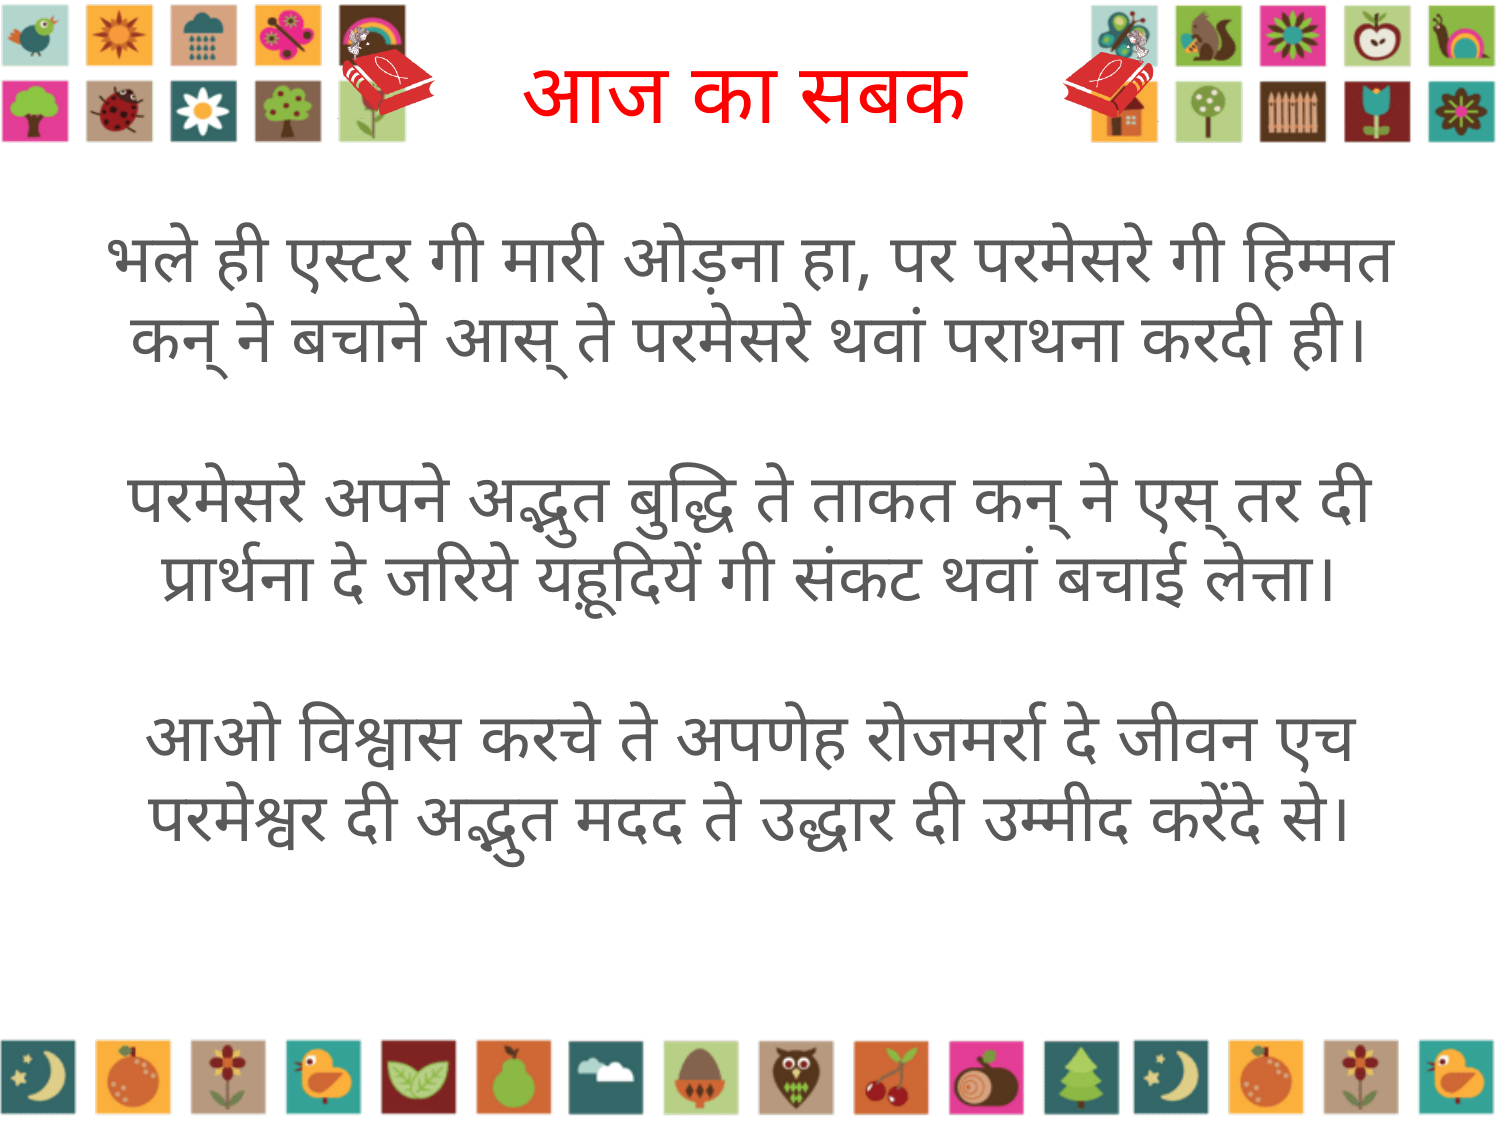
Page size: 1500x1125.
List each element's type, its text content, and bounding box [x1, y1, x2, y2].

text_box आज का सबक [424, 32, 1077, 148]
text_box भले ही एस्टर गी मारी ओड़ना हा, पर परमेसरे गी हिम्मत कन् ने बचाने आस् ते परमेसरे थवां पराथना करदी ही। परमेसरे अपने अद्भुत बुद्धि ते ताकत कन् ने एस् तर दी प्रार्थना दे जरिये यह़ूदियें गी संकट थवां बचाई लेत्ता। आओ विश्वास करचे ते अपणेह रोजमर्रा दे जीवन एच परमेश्वर दी अद्भुत मदद ते उद्धार दी उम्मीद करेंदे से। [76, 208, 1424, 863]
picture [1031, 3, 1500, 150]
picture [0, 3, 467, 150]
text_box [0, 1028, 1500, 1118]
